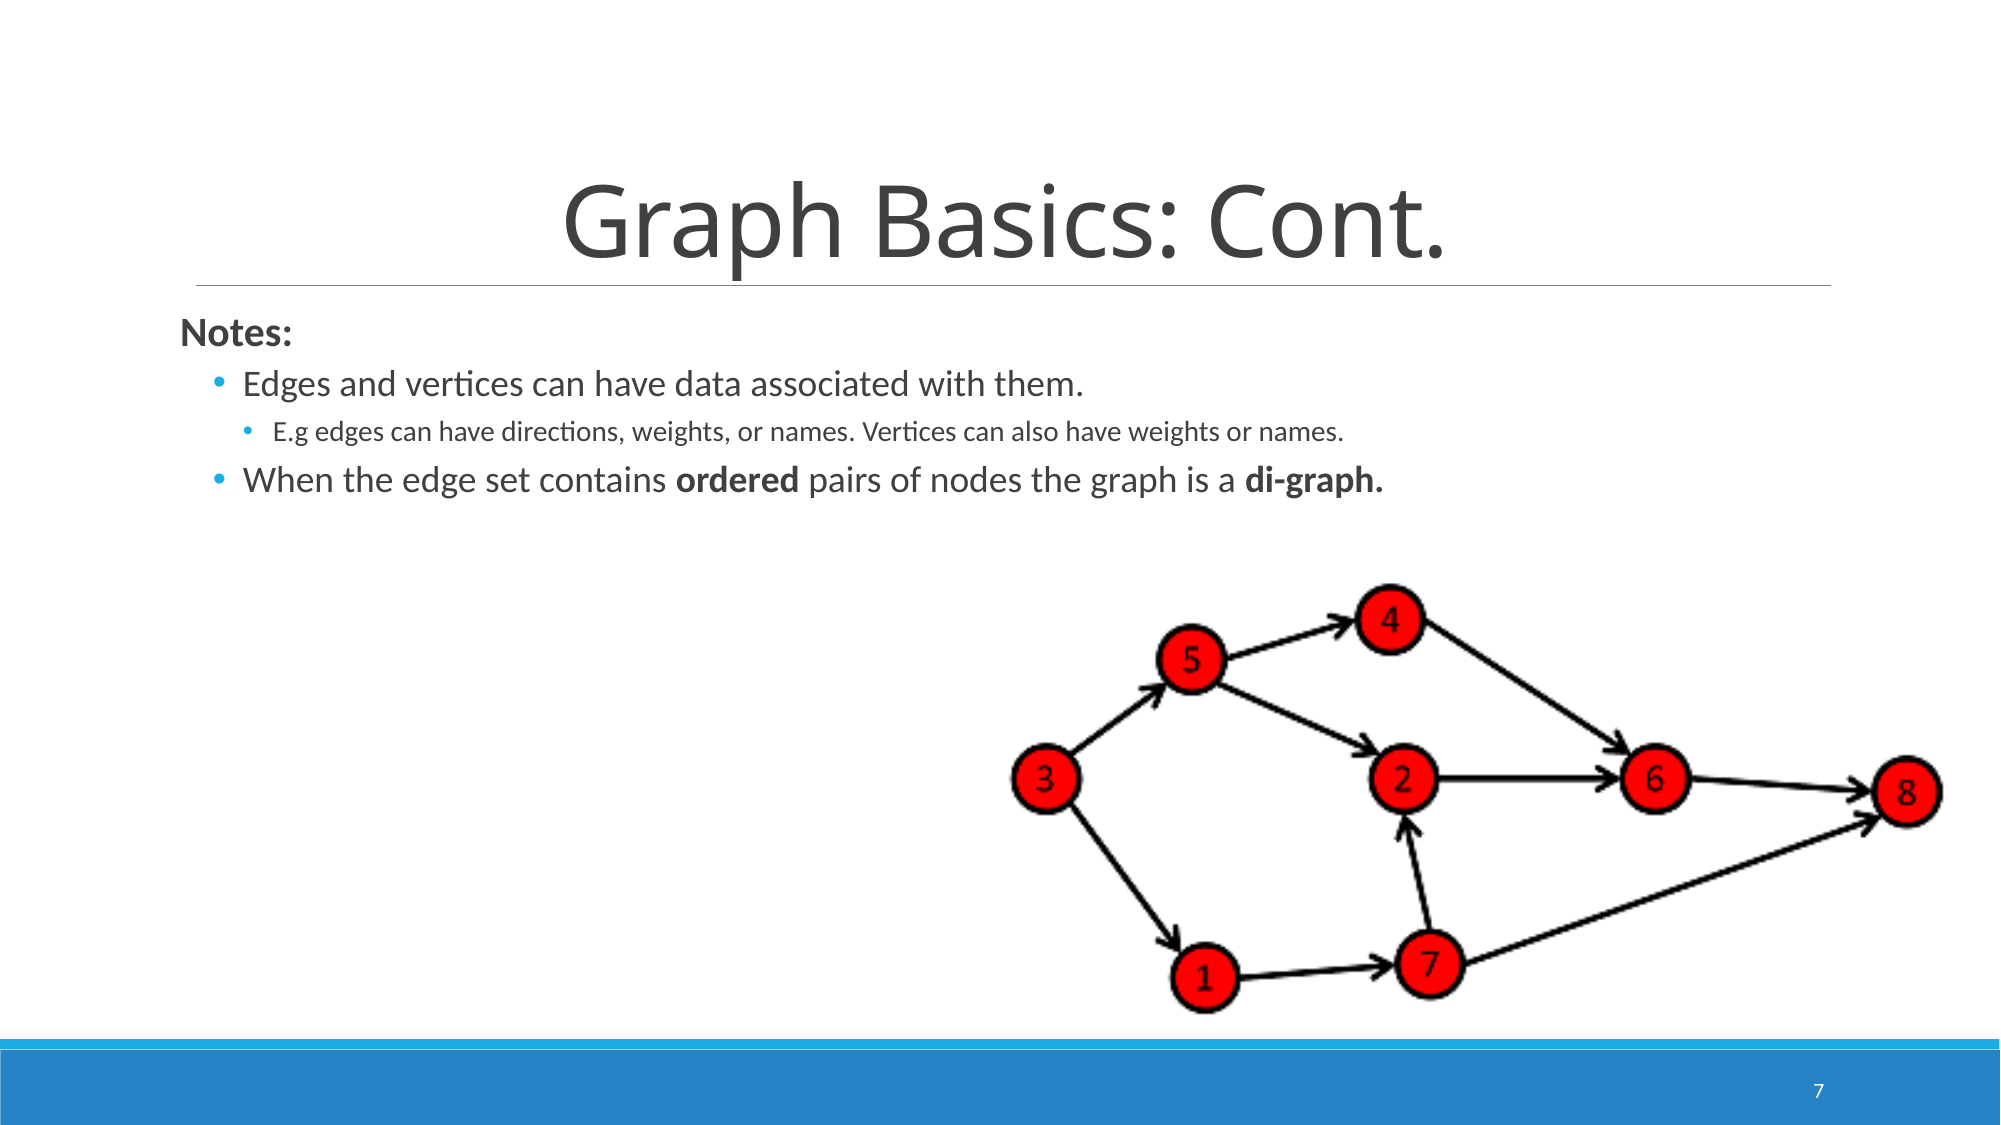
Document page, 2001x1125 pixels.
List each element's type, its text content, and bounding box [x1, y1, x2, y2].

picture [1004, 572, 1956, 1028]
slide_number 7 [1624, 1059, 1840, 1120]
title Graph Basics: Cont. [180, 47, 1830, 285]
list Notes: Edges and vertices can have data associated with them. E.g edges can have directions, weights, or names. Vertices can also have weights or names. When the edge set contains ordered pairs of nodes the graph is a di-graph. [180, 302, 1830, 1028]
